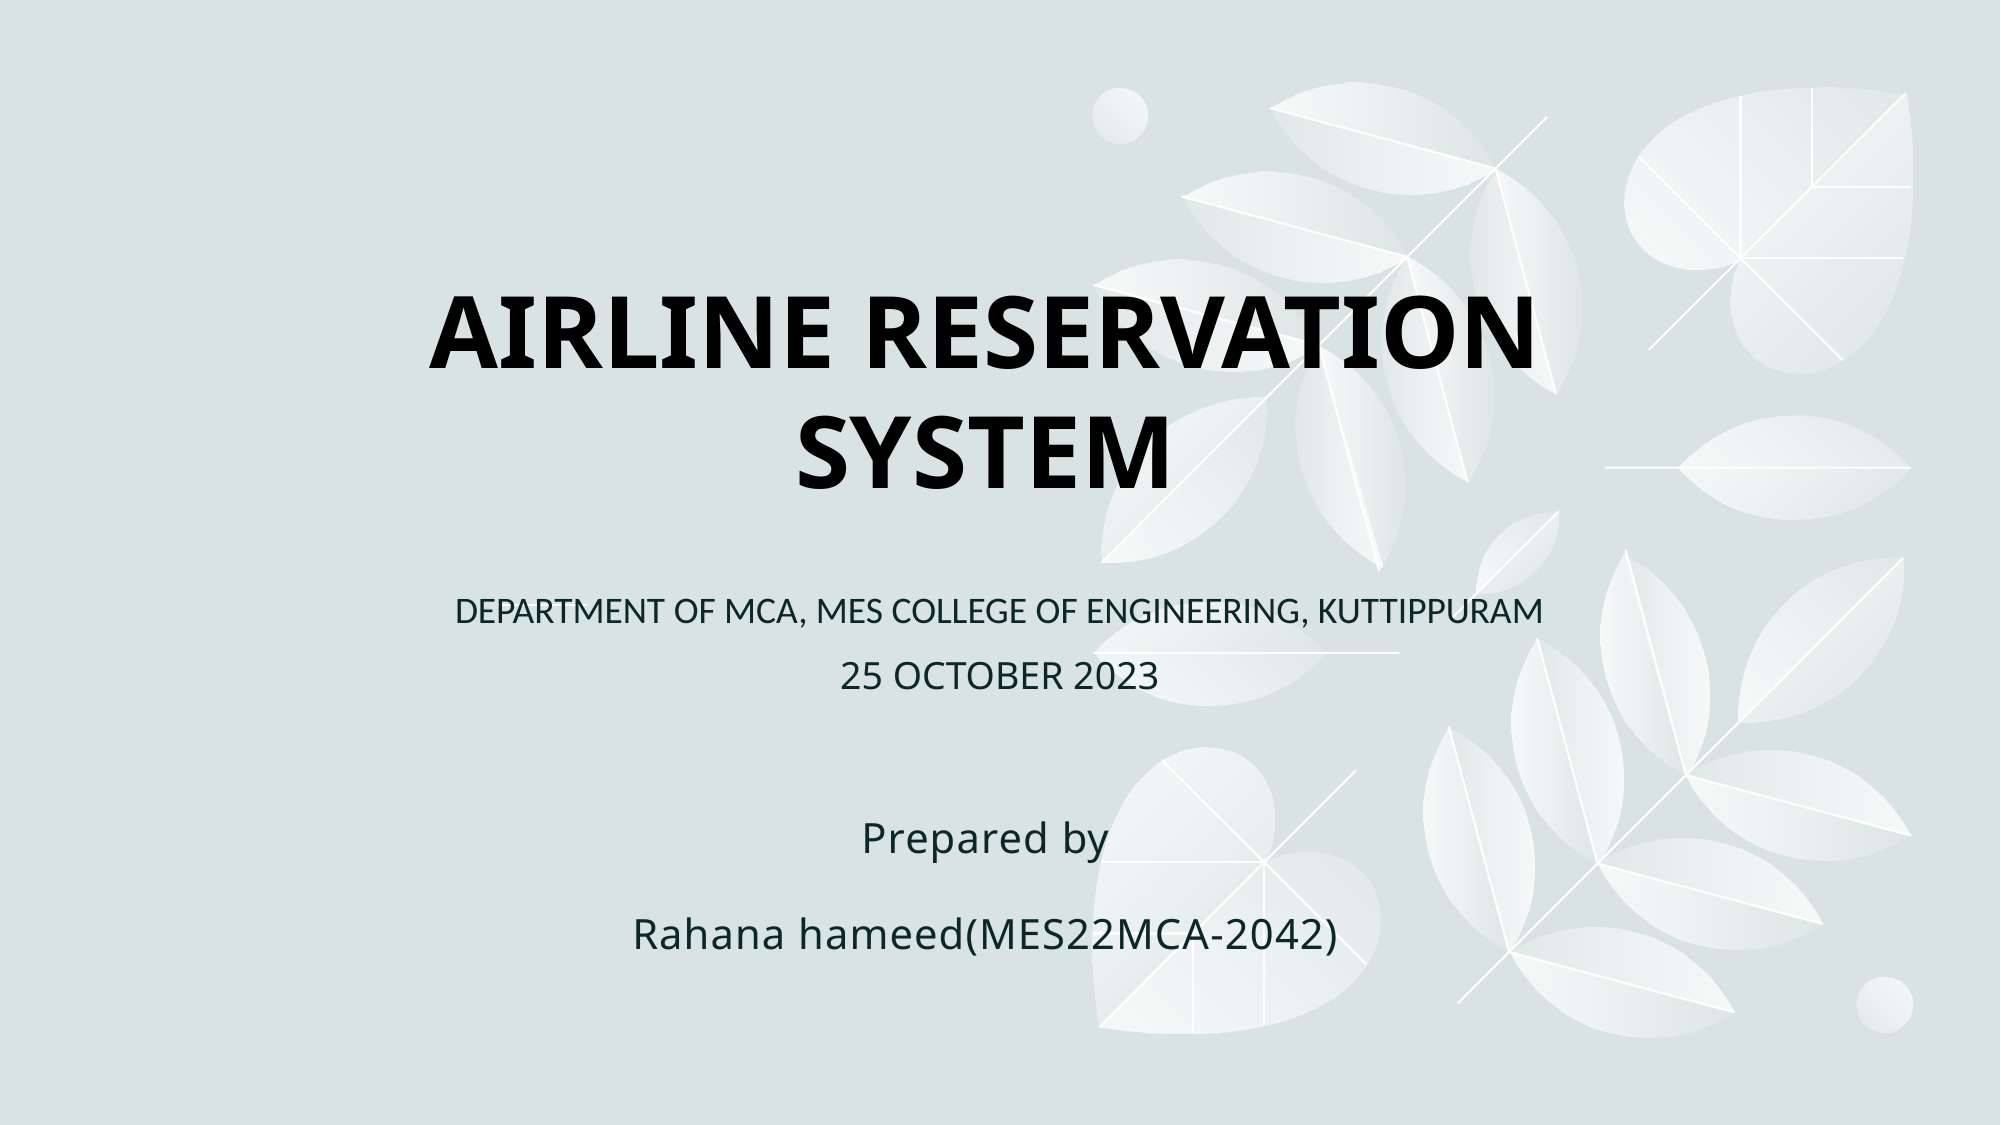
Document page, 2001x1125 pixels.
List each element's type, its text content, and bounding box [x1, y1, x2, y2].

text_box DEPARTMENT OF MCA, MES COLLEGE OF ENGINEERING, KUTTIPPURAM 25 OCTOBER 2023 [294, 578, 1706, 705]
subtitle Prepared by Rahana hameed(MES22MCA-2042) [605, 778, 1366, 1051]
title AIRLINE RESERVATION SYSTEM [380, 132, 1591, 516]
